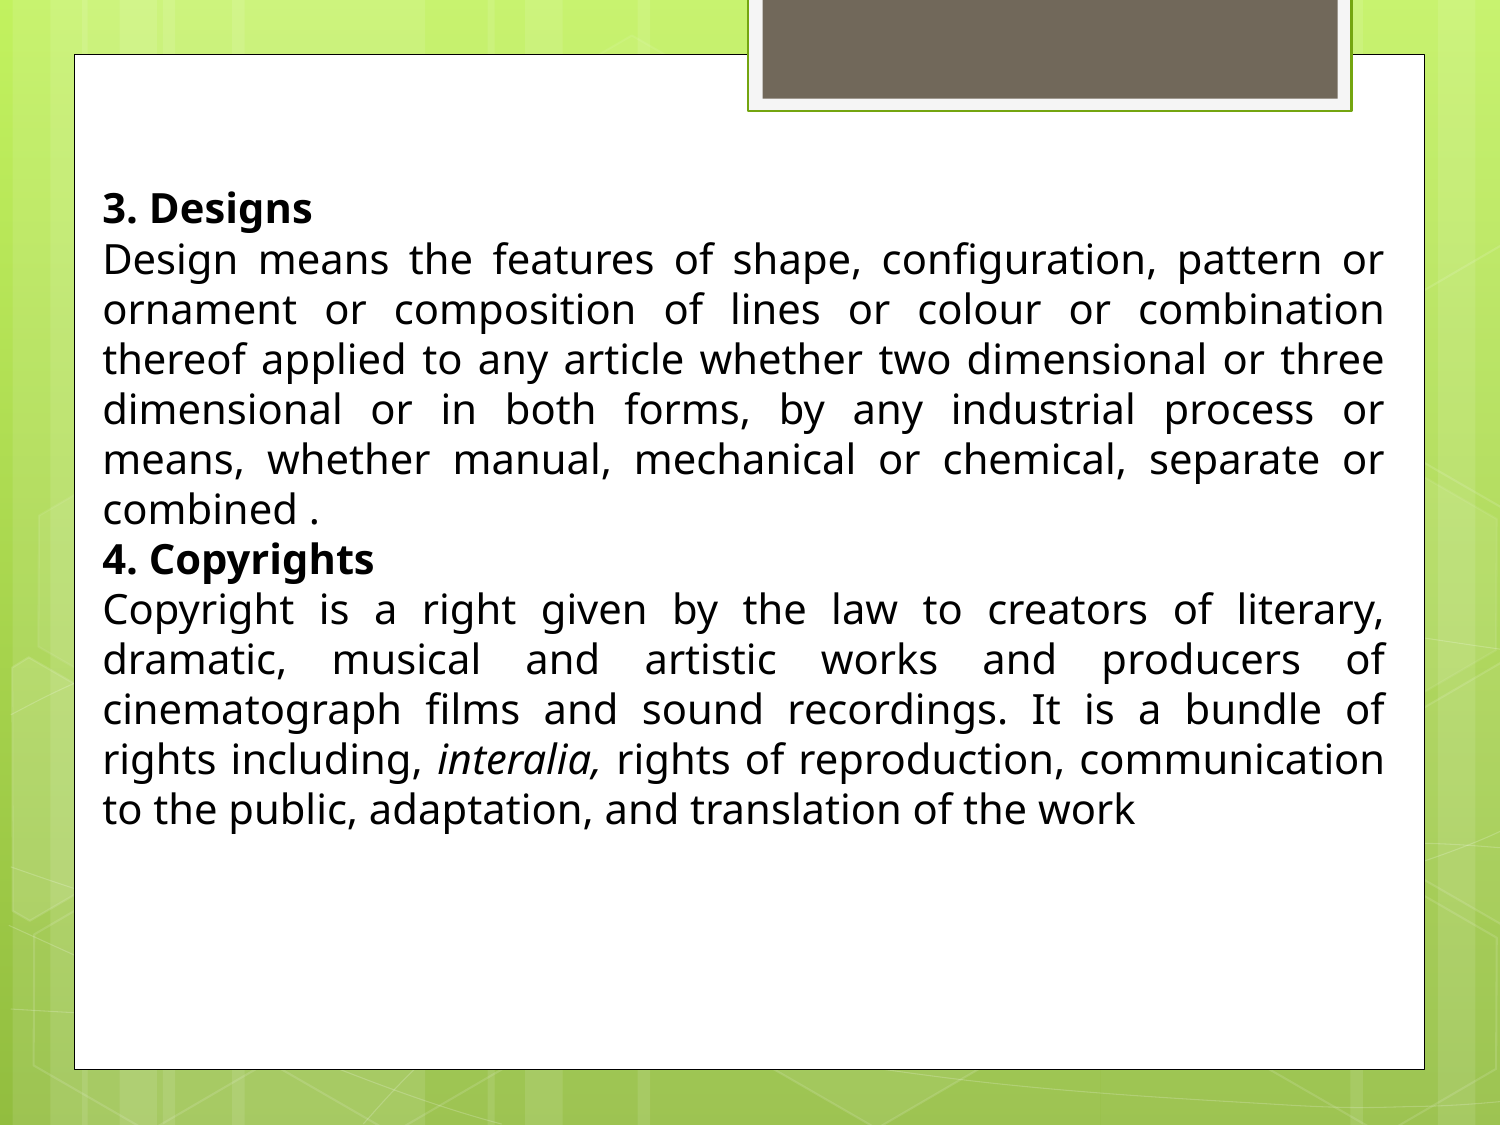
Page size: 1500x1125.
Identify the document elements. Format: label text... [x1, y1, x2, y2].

text_box 3. Designs Design means the features of shape, configuration, pattern or ornament or composition of lines or colour or combination thereof applied to any article whether two dimensional or three dimensional or in both forms, by any industrial process or means, whether manual, mechanical or chemical, separate or combined . 4. Copyrights Copyright is a right given by the law to creators of literary, dramatic, musical and artistic works and producers of cinematograph films and sound recordings. It is a bundle of rights including, interalia, rights of reproduction, communication to the public, adaptation, and translation of the work [87, 174, 1400, 840]
